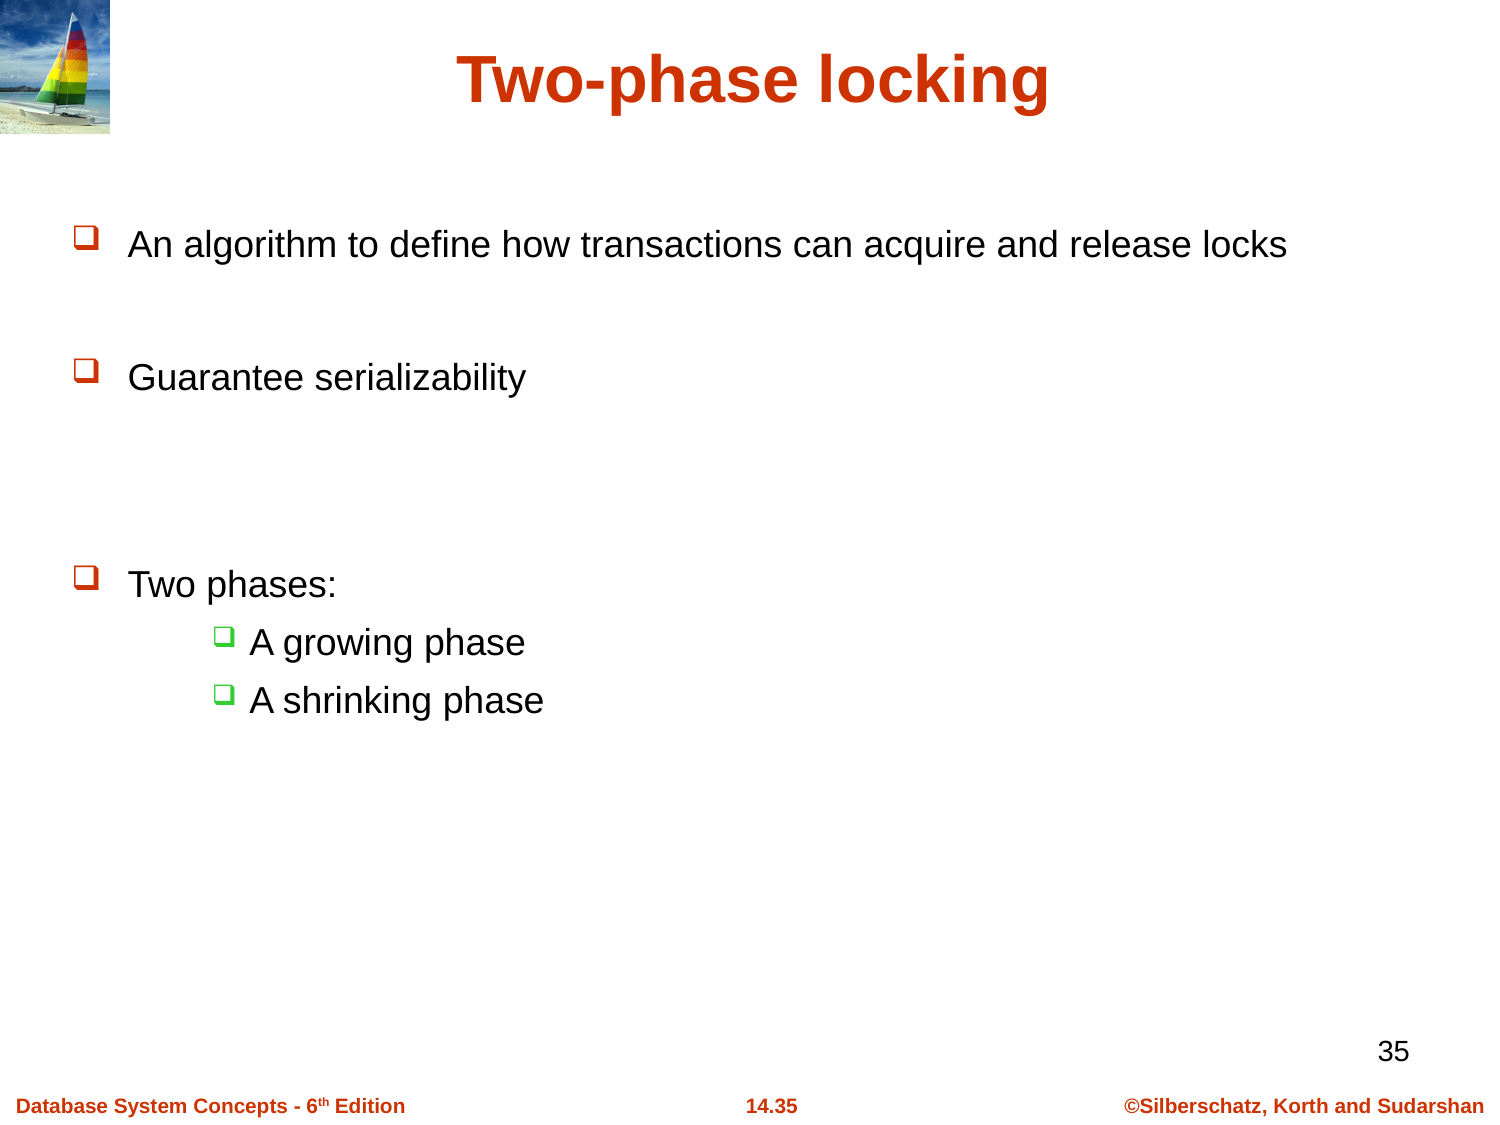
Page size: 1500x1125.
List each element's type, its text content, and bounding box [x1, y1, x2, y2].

picture [0, 0, 110, 134]
slide_number 35 [1074, 1024, 1426, 1103]
list An algorithm to define how transactions can acquire and release locks Guarantee serializability Two phases: A growing phase A shrinking phase [56, 212, 1407, 955]
title Two-phase locking [78, 0, 1430, 124]
